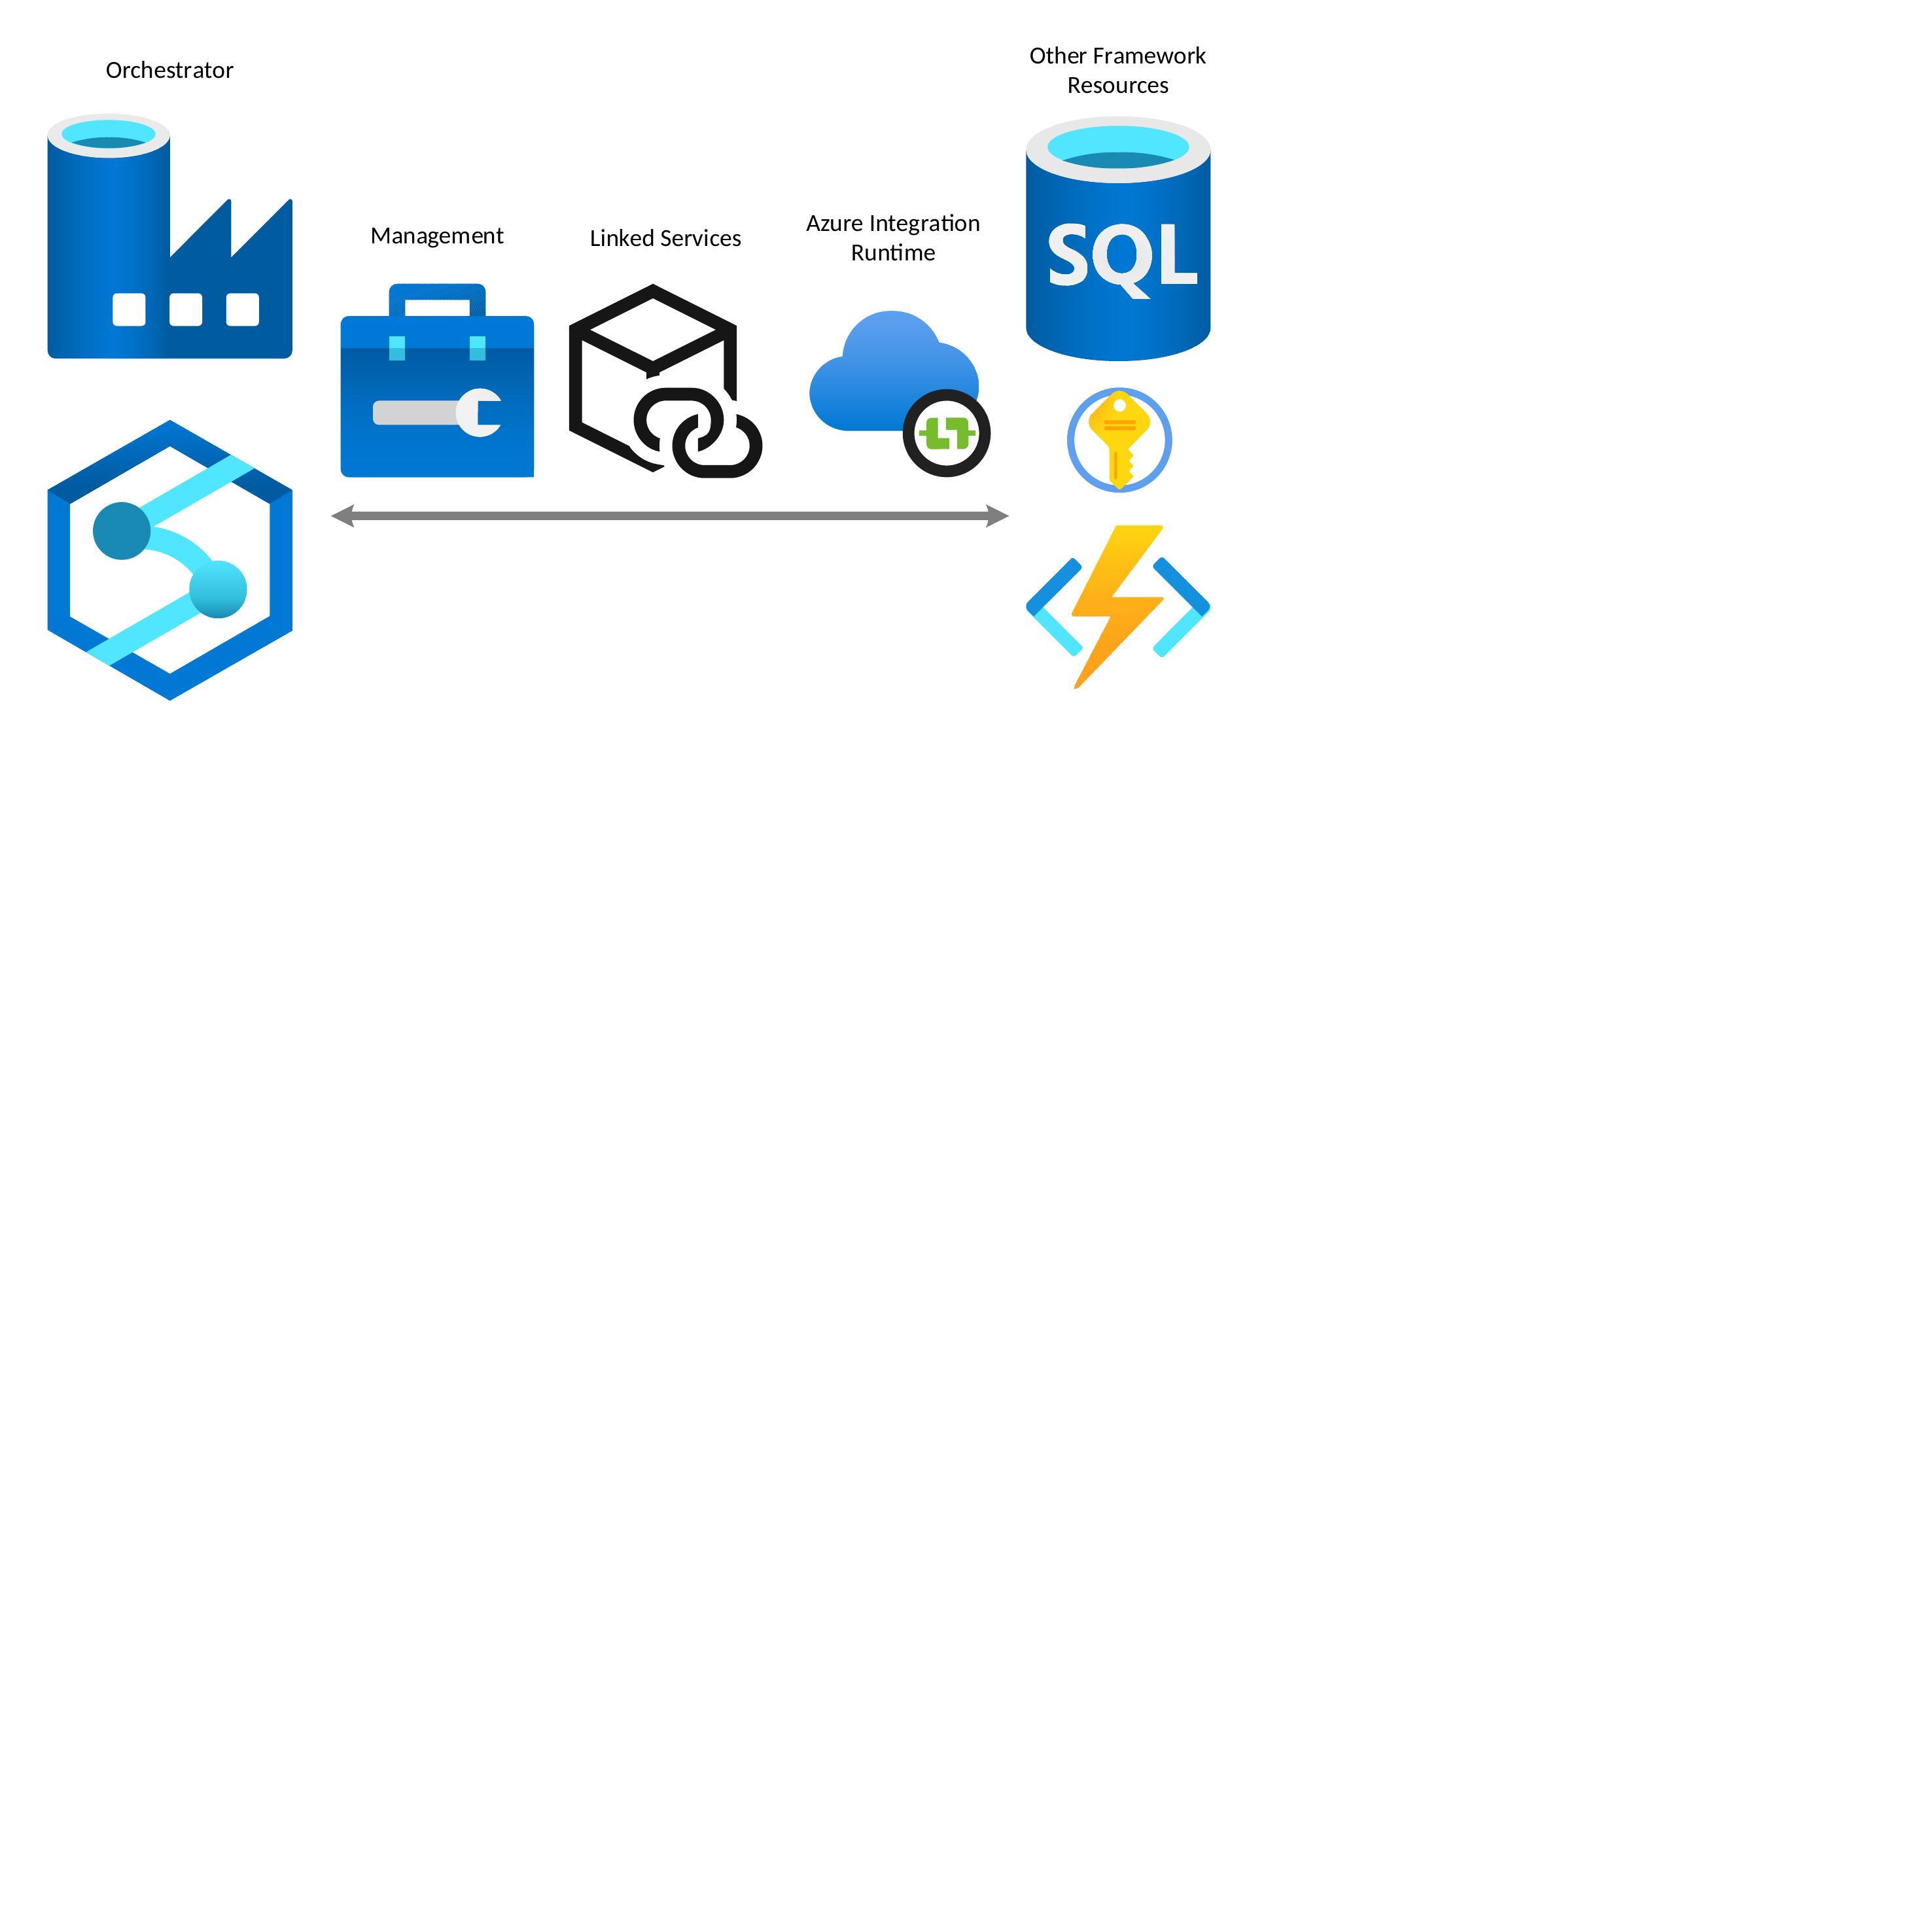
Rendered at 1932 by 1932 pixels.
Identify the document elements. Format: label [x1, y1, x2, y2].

picture [45, 31, 1220, 702]
